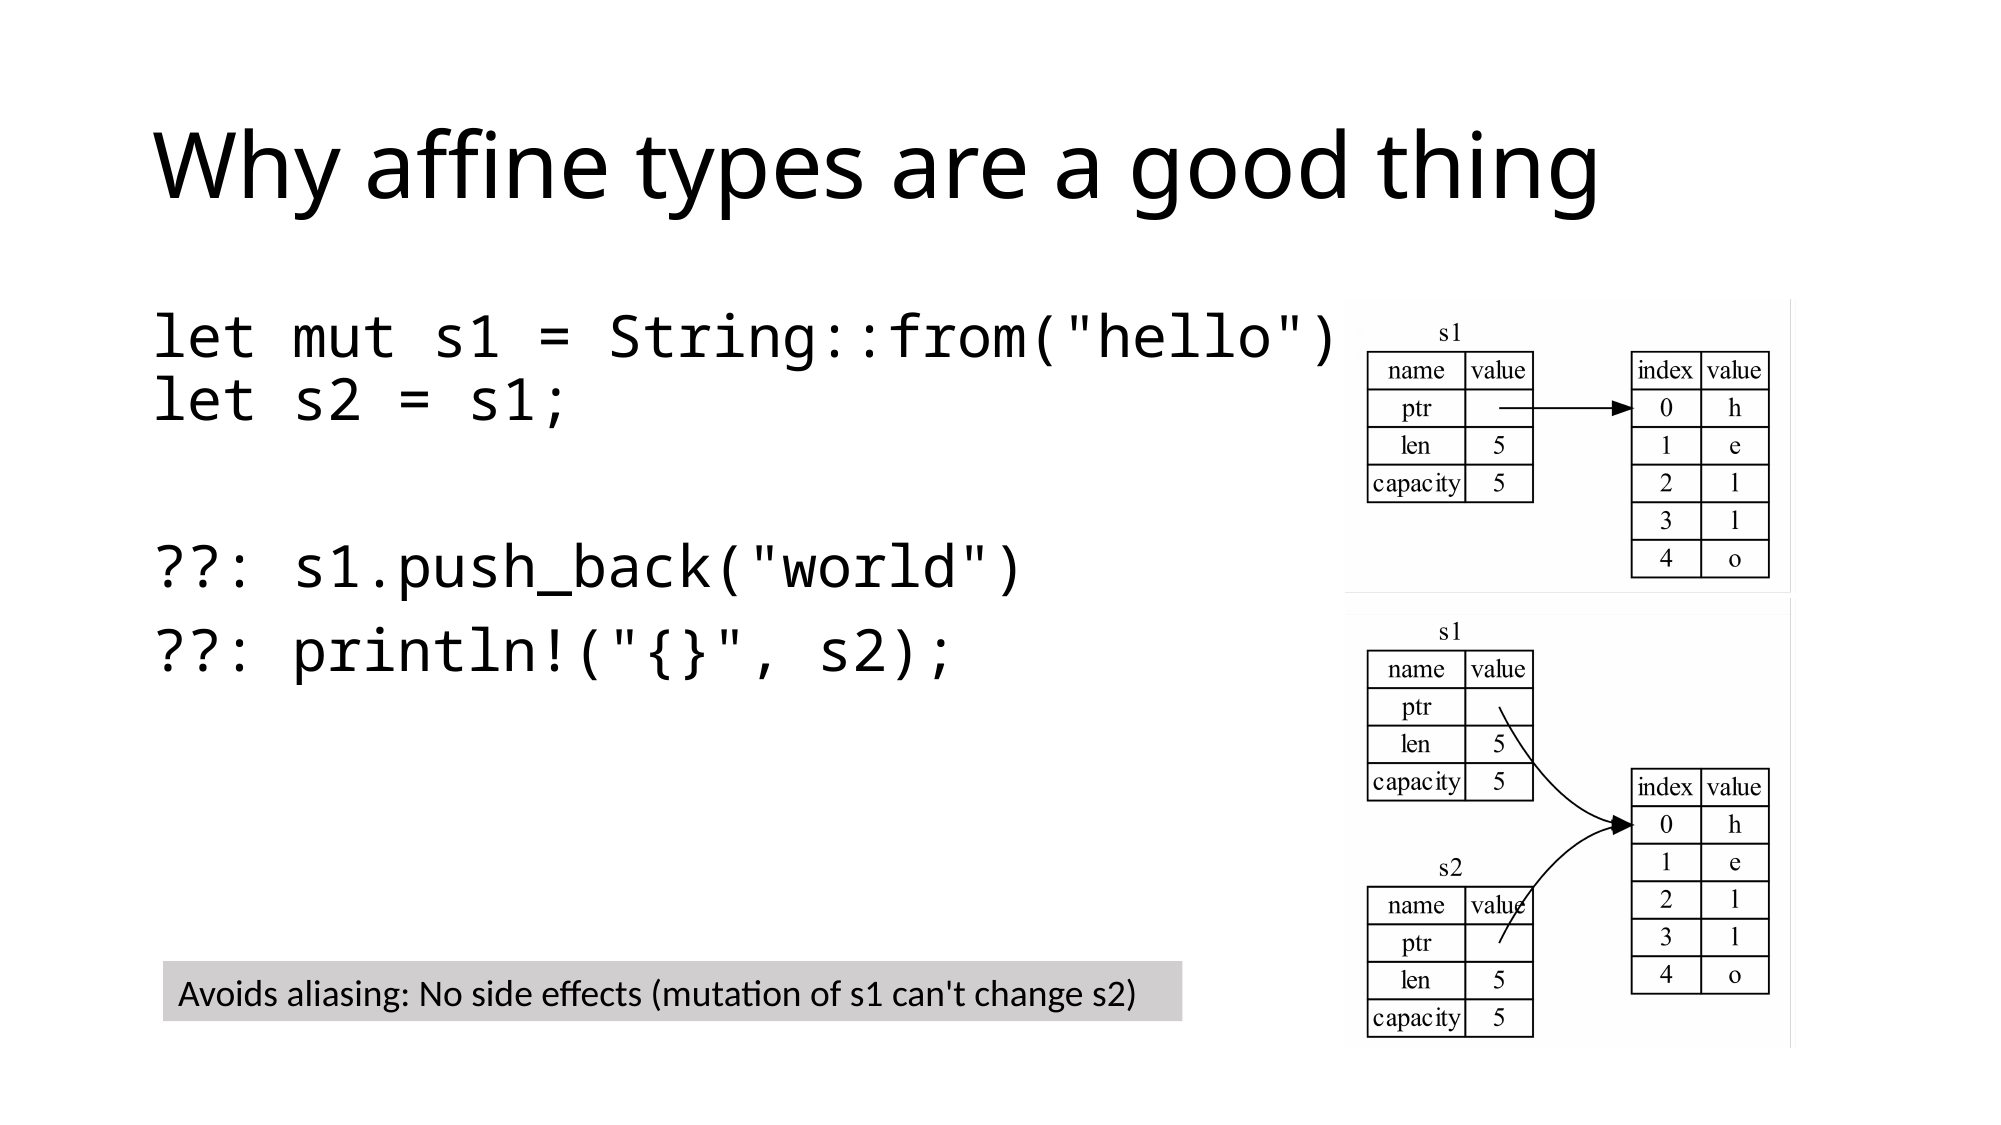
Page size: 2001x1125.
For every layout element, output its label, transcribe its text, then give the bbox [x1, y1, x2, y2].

text_box Avoids aliasing: No side effects (mutation of s1 can't change s2) [163, 961, 1183, 1022]
title Why affine types are a good thing [137, 59, 1863, 278]
list let mut s1 = String::from("hello"); let s2 = s1; ??: s1.push_back("world") ??: println!("{}", s2); [137, 299, 1863, 1073]
picture [1345, 299, 1796, 1049]
